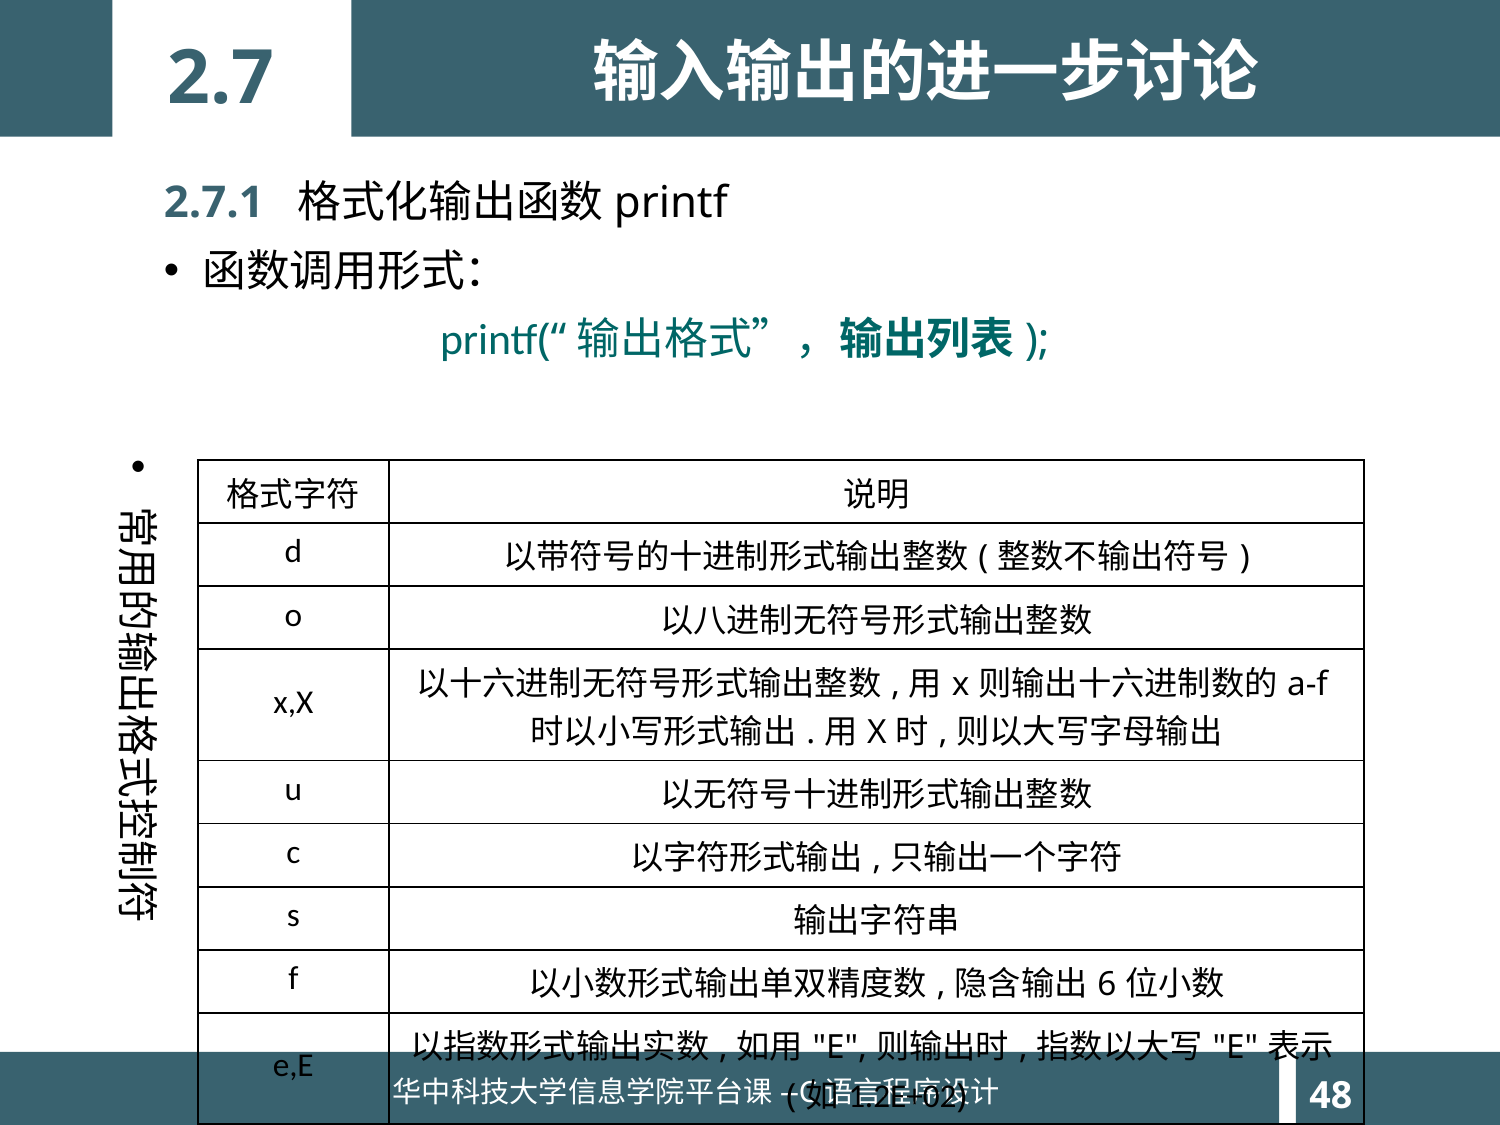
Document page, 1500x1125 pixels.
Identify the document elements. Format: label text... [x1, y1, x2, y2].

table_cell c [199, 824, 388, 886]
table_cell 以小数形式输出单双精度数,隐含输出6位小数 [390, 951, 1363, 1012]
table_cell 以指数形式输出实数,如用"E",则输出时,指数以大写"E"表示(如1.2E+02) [390, 1014, 1363, 1123]
table_cell d [199, 524, 388, 585]
table_cell e,E [199, 1014, 388, 1123]
table_header 说明 [390, 461, 1363, 522]
table_cell 以无符号十进制形式输出整数 [390, 761, 1363, 823]
list 2.7.1 格式化输出函数printf 函数调用形式： printf(“输出格式”，输出列表); [148, 172, 1434, 398]
table_header 格式字符 [199, 461, 388, 522]
table_cell o [199, 587, 388, 648]
table_cell 输出字符串 [390, 888, 1363, 949]
table_cell 以十六进制无符号形式输出整数,用x则输出十六进制数的a-f时以小写形式输出.用X时,则以大写字母输出 [390, 650, 1363, 760]
table_cell 以八进制无符号形式输出整数 [390, 587, 1363, 648]
table_cell u [199, 761, 388, 823]
table_cell 以带符号的十进制形式输出整数(整数不输出符号) [390, 524, 1363, 585]
table_cell x,X [199, 650, 388, 760]
text_box 输入输出的进一步讨论 [473, 21, 1378, 117]
text_box 2.7 [152, 21, 290, 127]
table_cell s [199, 888, 388, 949]
text_box 常用的输出格式控制符 [90, 444, 172, 1047]
table_cell 以字符形式输出,只输出一个字符 [390, 824, 1363, 886]
table_cell f [199, 951, 388, 1012]
